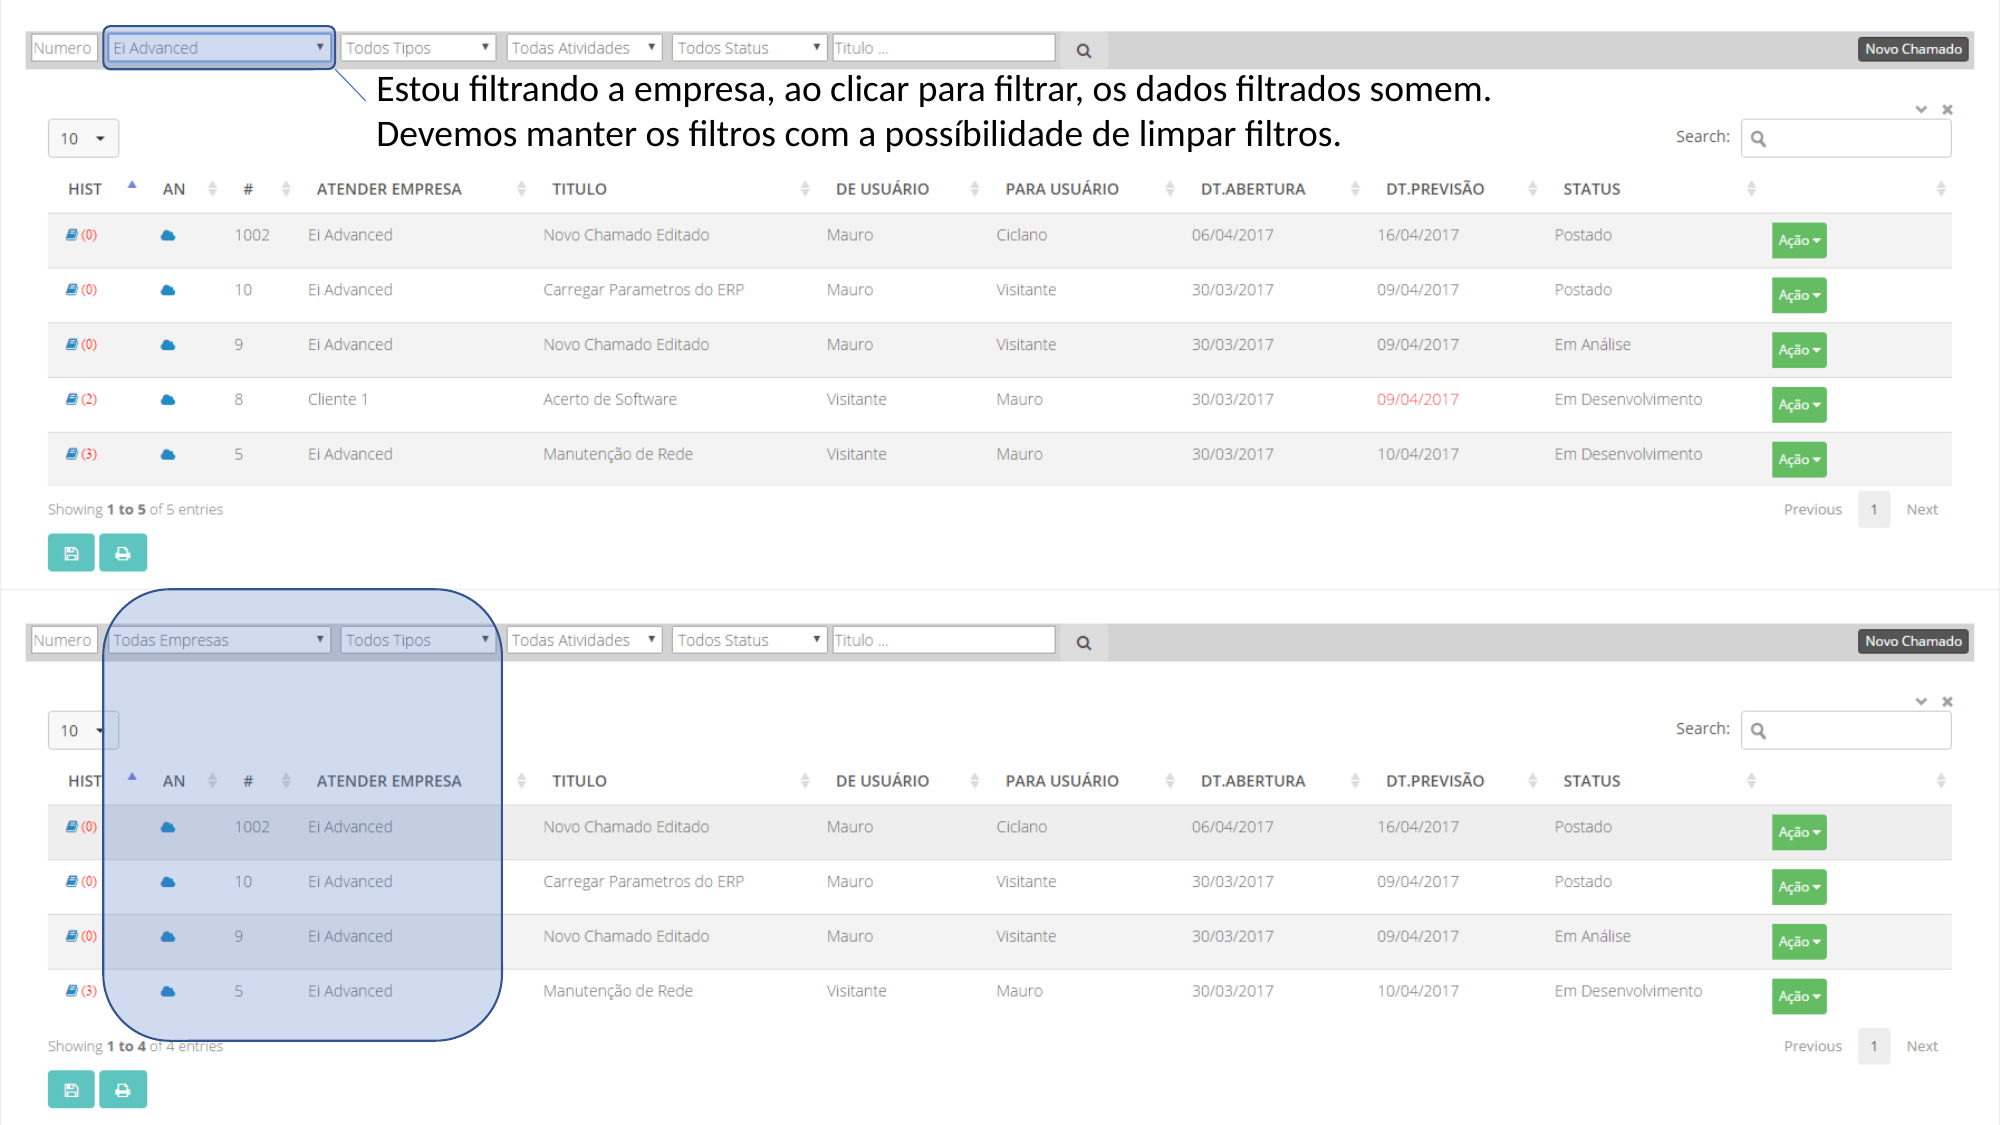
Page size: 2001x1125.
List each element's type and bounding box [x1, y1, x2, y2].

text_box [335, 69, 366, 101]
picture [0, 0, 2000, 1125]
